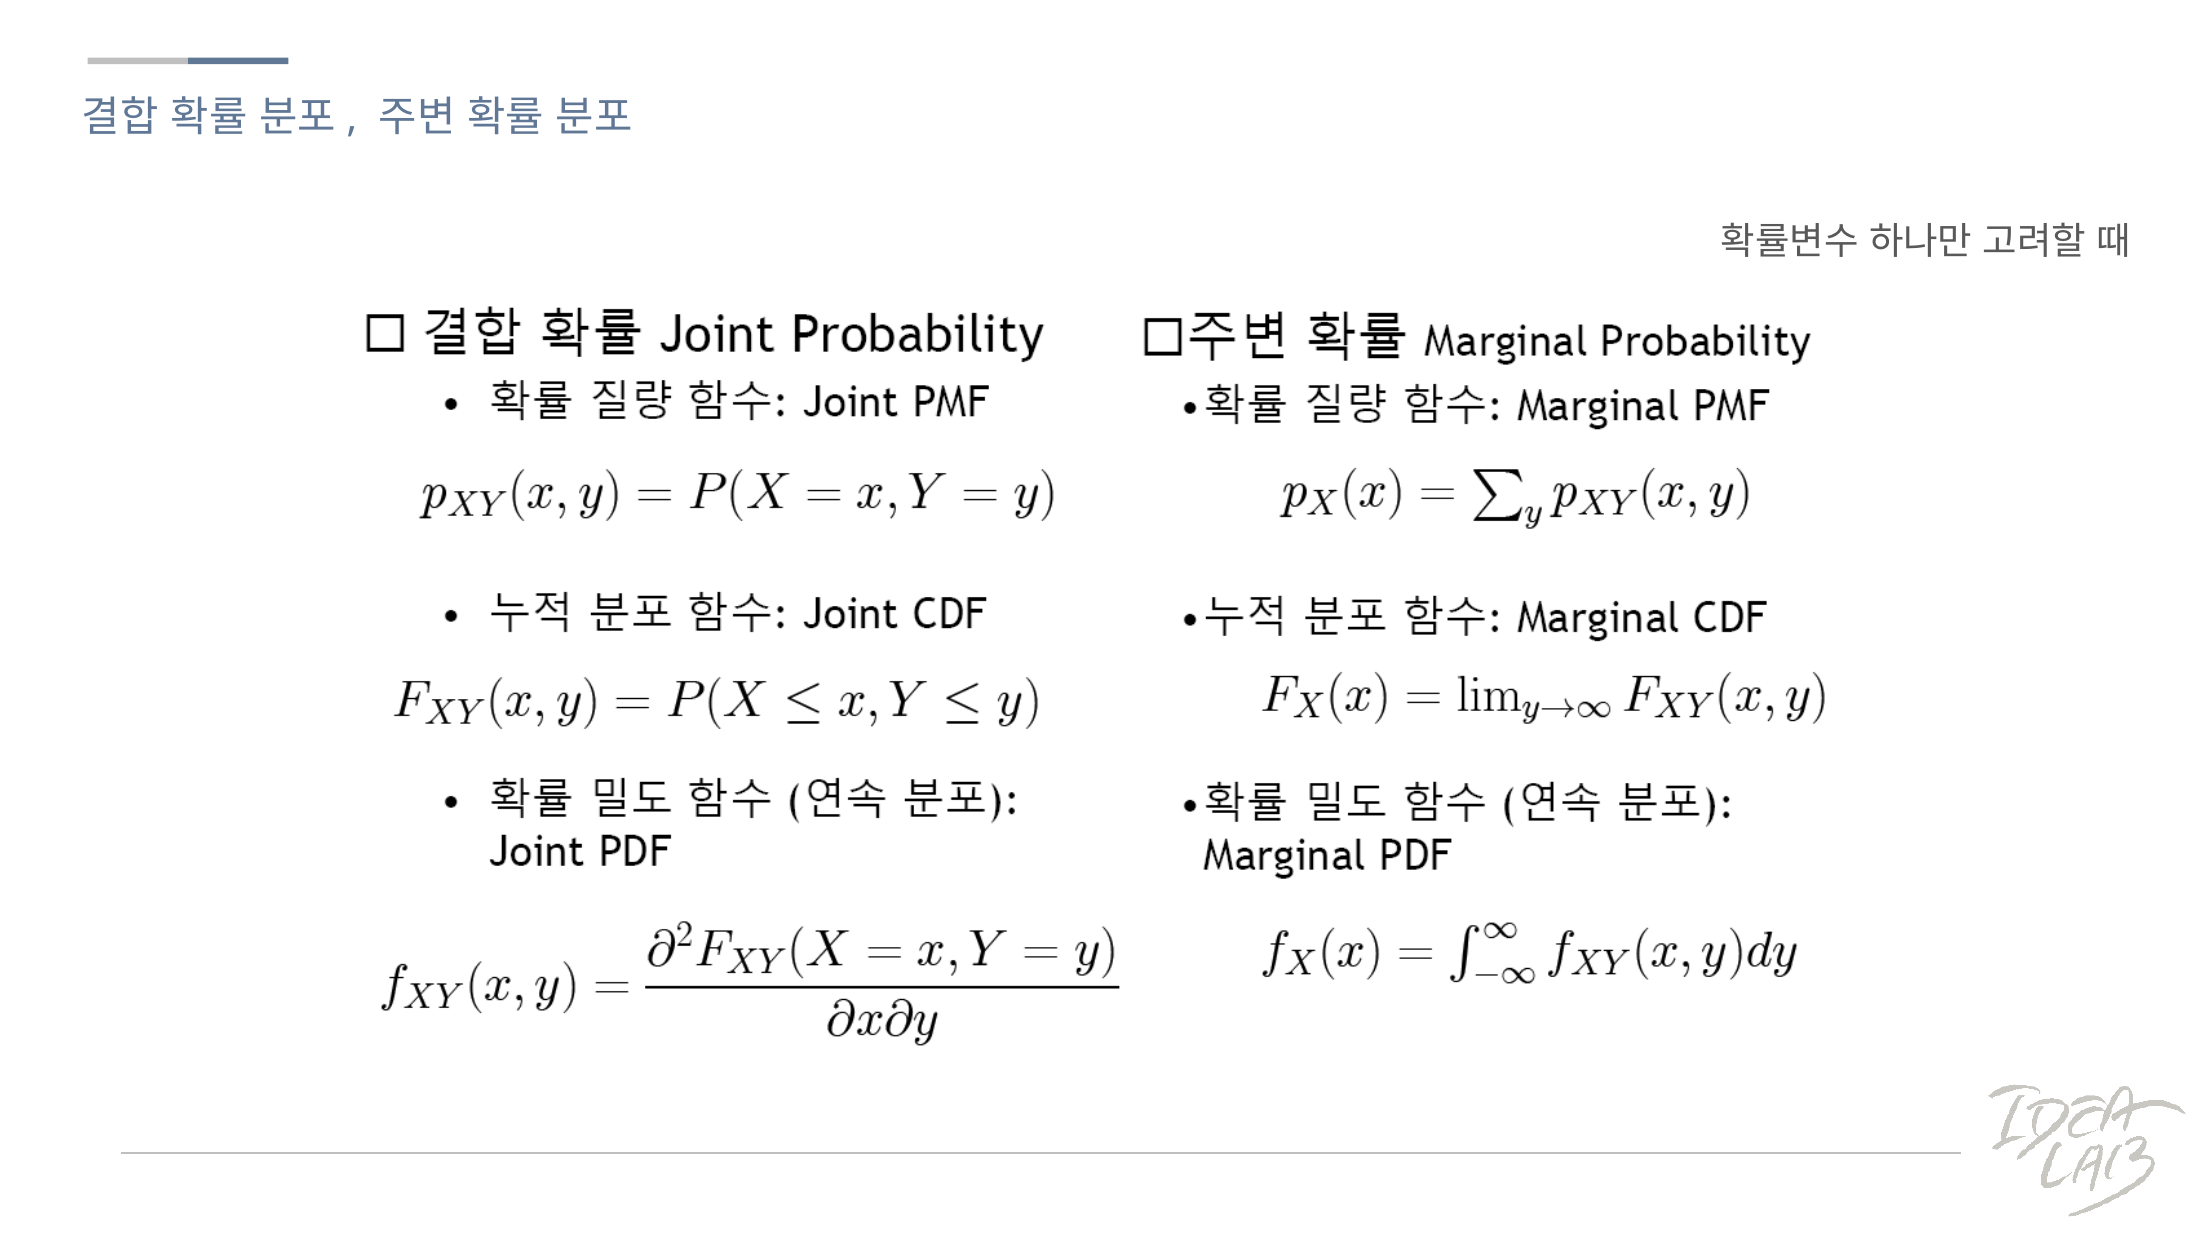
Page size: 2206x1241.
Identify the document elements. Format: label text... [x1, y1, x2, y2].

picture [352, 295, 1843, 1061]
text_box 확률변수 하나만 고려할 때 [1705, 209, 2147, 270]
text_box 결합 확률 분포, 주변 확률 분포 [67, 82, 1641, 147]
